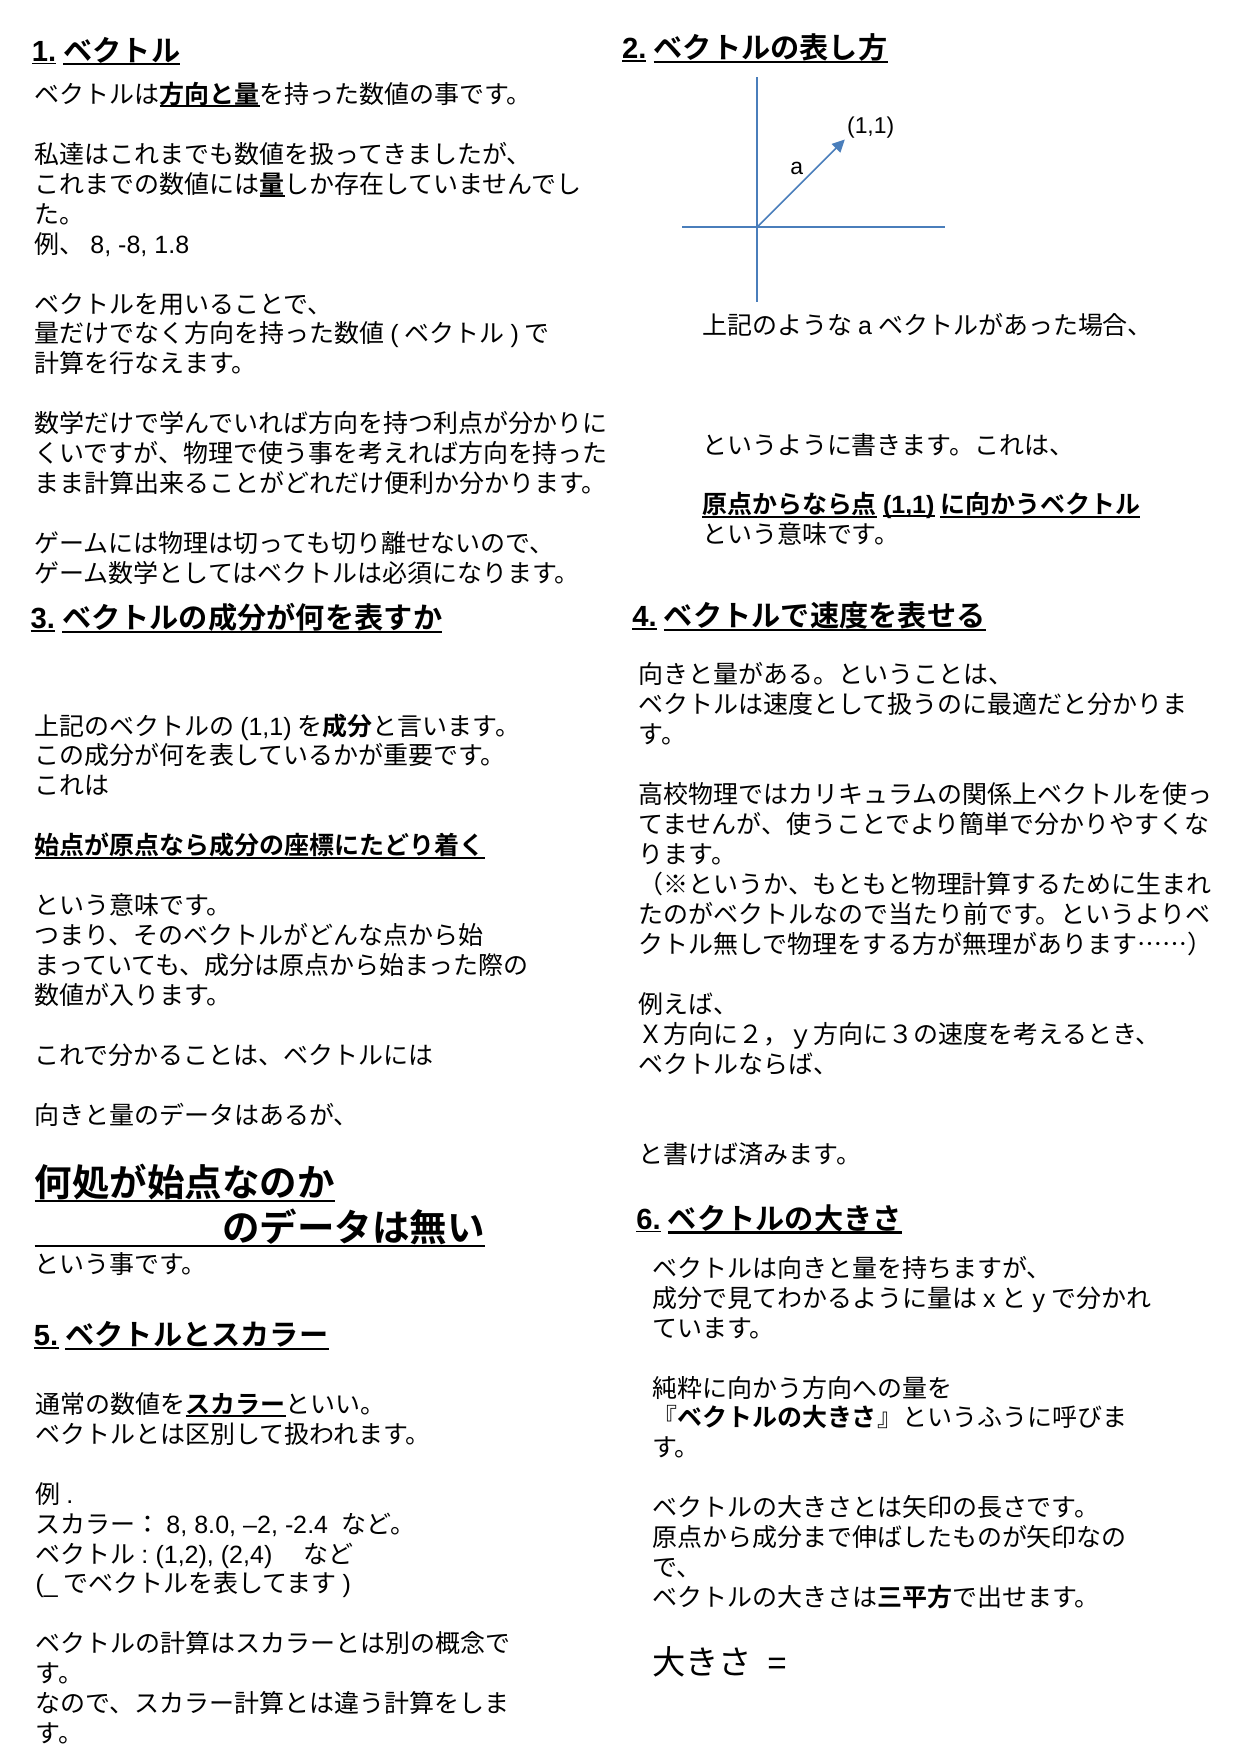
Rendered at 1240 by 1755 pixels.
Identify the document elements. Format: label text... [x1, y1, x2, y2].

text_box 5.ベクトルとスカラー [19, 1309, 344, 1359]
text_box (1,1) [832, 103, 910, 146]
text_box 2.ベクトルの表し方 [607, 22, 903, 72]
text_box 3.ベクトルの成分が何を表すか [15, 592, 458, 642]
text_box 6.ベクトルの大きさ [621, 1192, 917, 1243]
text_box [756, 139, 845, 228]
text_box 1.ベクトル [17, 24, 195, 75]
text_box 4.ベクトルで速度を表せる [617, 590, 1001, 640]
text_box ベクトルは方向と量を持った数値の事です。 私達はこれまでも数値を扱ってきましたが、 これまでの数値には量しか存在していませんでした。 例、8, -8, 1.8 ベクトルを用いることで、 量だけでなく方向を持った数値(ベクトル)で 計算を行なえます。 数学だけで学んでいれば方向を持つ利点が分かりにくいですが、物理で使う事を考えれば方向を持ったまま計算出来ることがどれだけ便利か分かります。 ゲームには物理は切っても切り離せないので、 ゲーム数学としてはベクトルは必須になります。 [19, 71, 633, 595]
